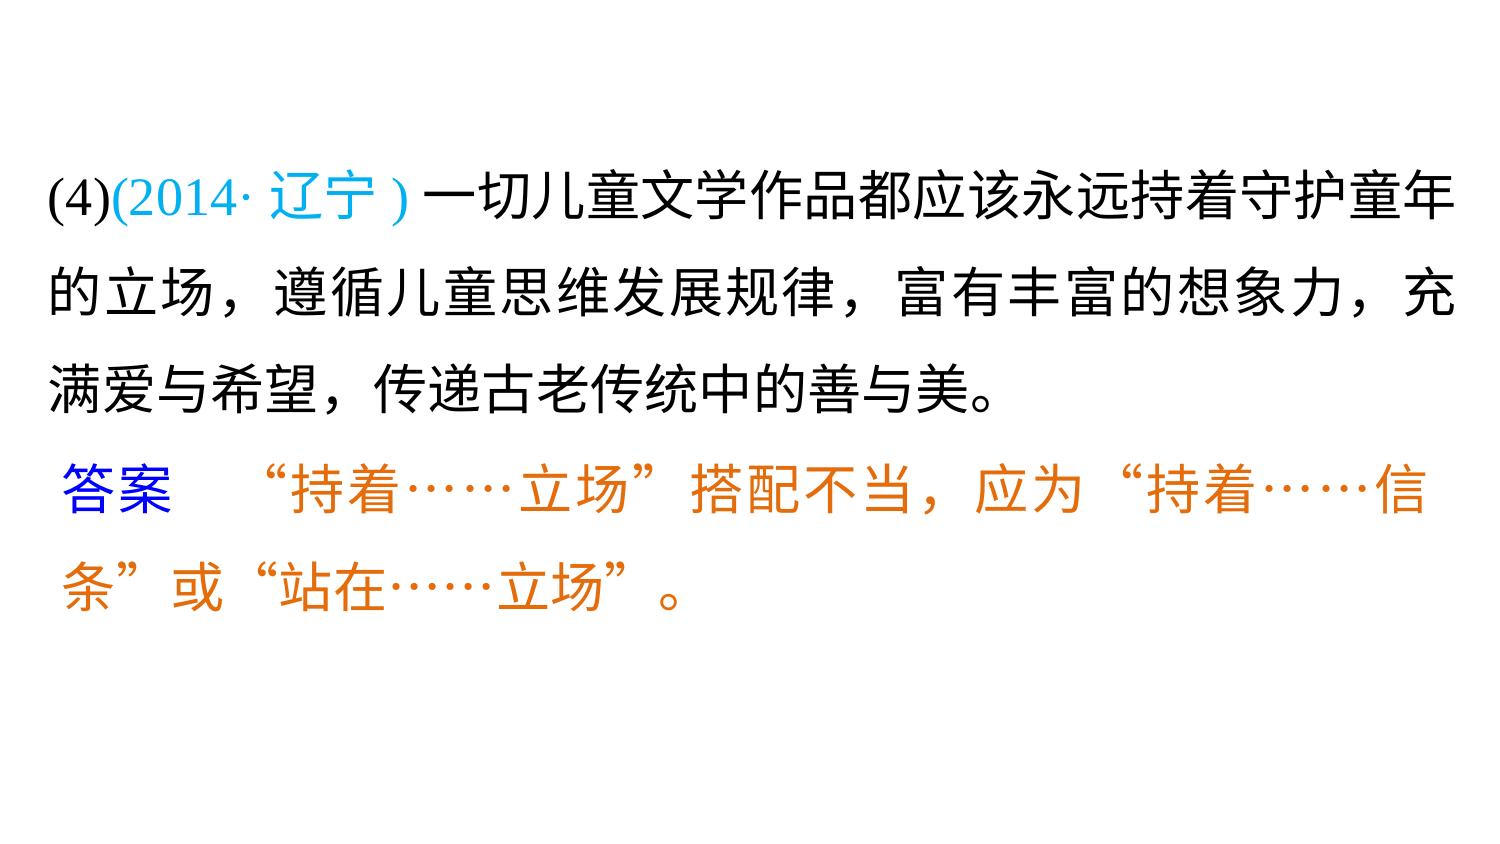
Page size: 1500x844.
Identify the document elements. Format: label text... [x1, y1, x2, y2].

text_box 答案 “持着……立场”搭配不当，应为“持着……信条”或“站在……立场”。 [47, 415, 1444, 626]
text_box (4)(2014·辽宁)一切儿童文学作品都应该永远持着守护童年的立场，遵循儿童思维发展规律，富有丰富的想象力，充满爱与希望，传递古老传统中的善与美。 [33, 120, 1472, 428]
